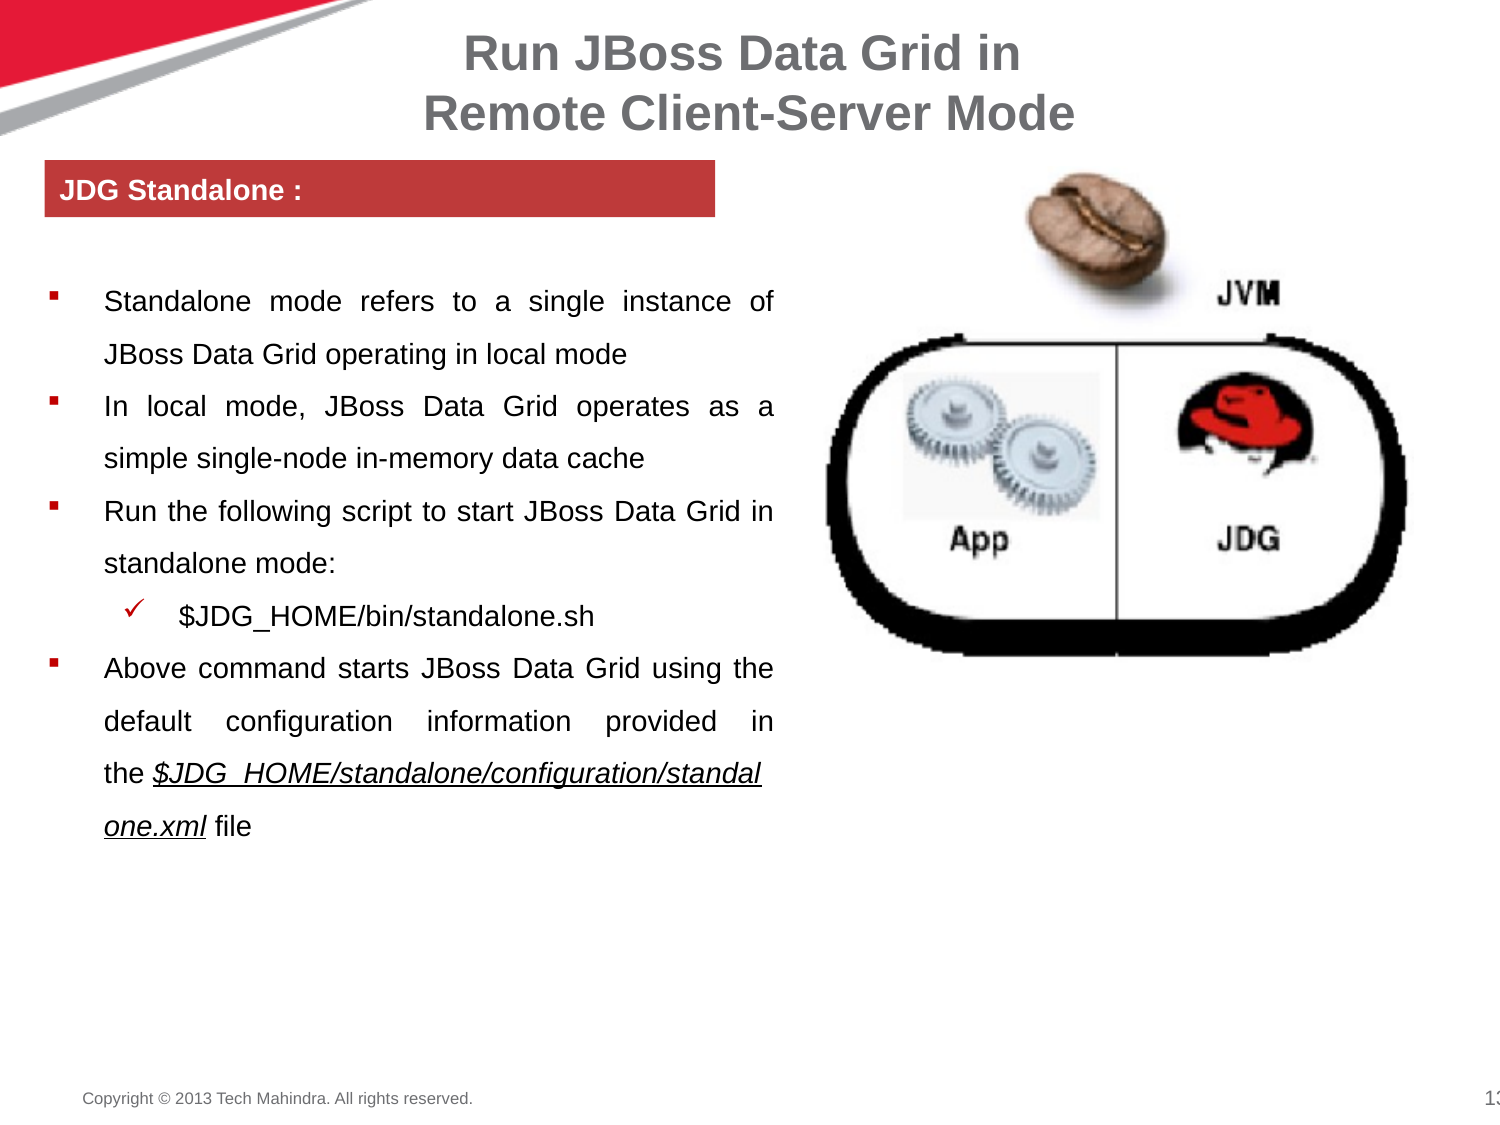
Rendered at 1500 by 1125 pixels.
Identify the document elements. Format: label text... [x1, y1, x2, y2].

text_box Standalone mode refers to a single instance of JBoss Data Grid operating in local mode In local mode, JBoss Data Grid operates as a simple single-node in-memory data cache Run the following script to start JBoss Data Grid in standalone mode: $JDG_HOME/bin/standalone.sh Above command starts JBoss Data Grid using the default configuration information provided in the $JDG_HOME/standalone/configuration/standalone.xml file [47, 264, 775, 842]
picture [819, 165, 1414, 670]
picture [0, 0, 373, 136]
text_box JDG Standalone : [44, 209, 716, 218]
title Run JBoss Data Grid in Remote Client-Server Mode [21, 20, 1478, 209]
